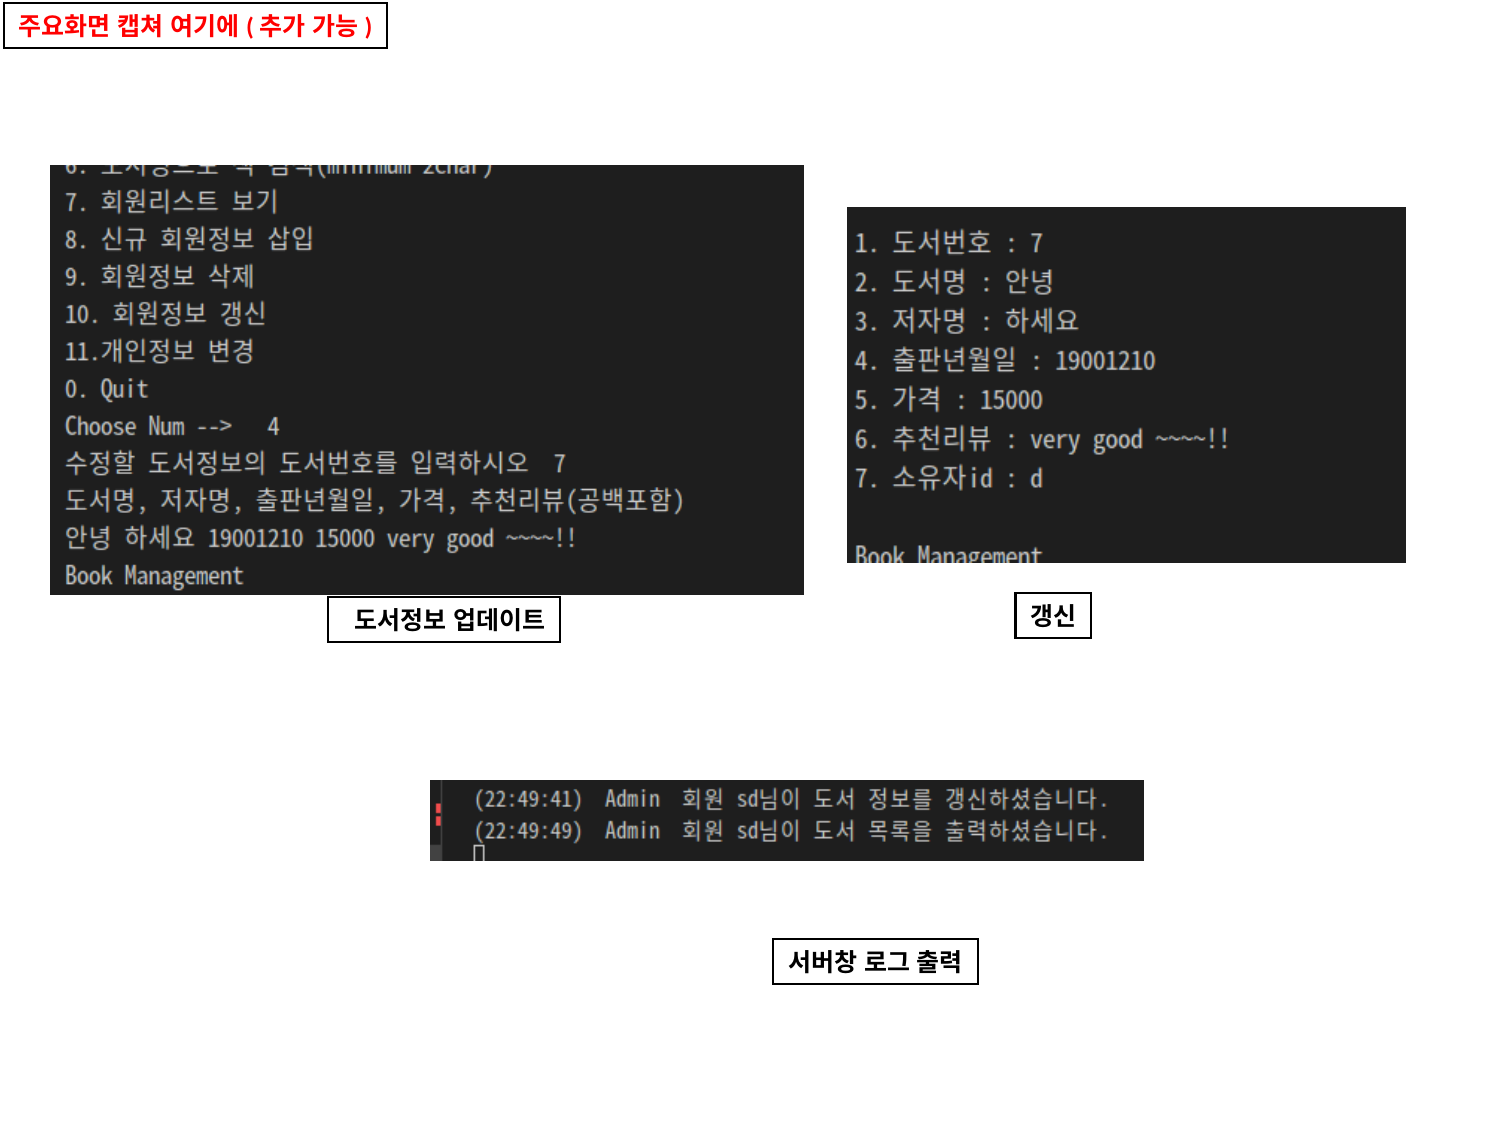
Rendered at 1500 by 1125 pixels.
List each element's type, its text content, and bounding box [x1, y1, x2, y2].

text_box 도서정보 업데이트 [327, 596, 561, 643]
picture [50, 165, 804, 595]
picture [847, 207, 1406, 563]
picture [430, 780, 1144, 861]
text_box 주요화면 캡쳐 여기에(추가 가능) [3, 2, 388, 49]
text_box 서버창 로그 출력 [772, 938, 979, 985]
text_box 갱신 [1014, 592, 1092, 639]
